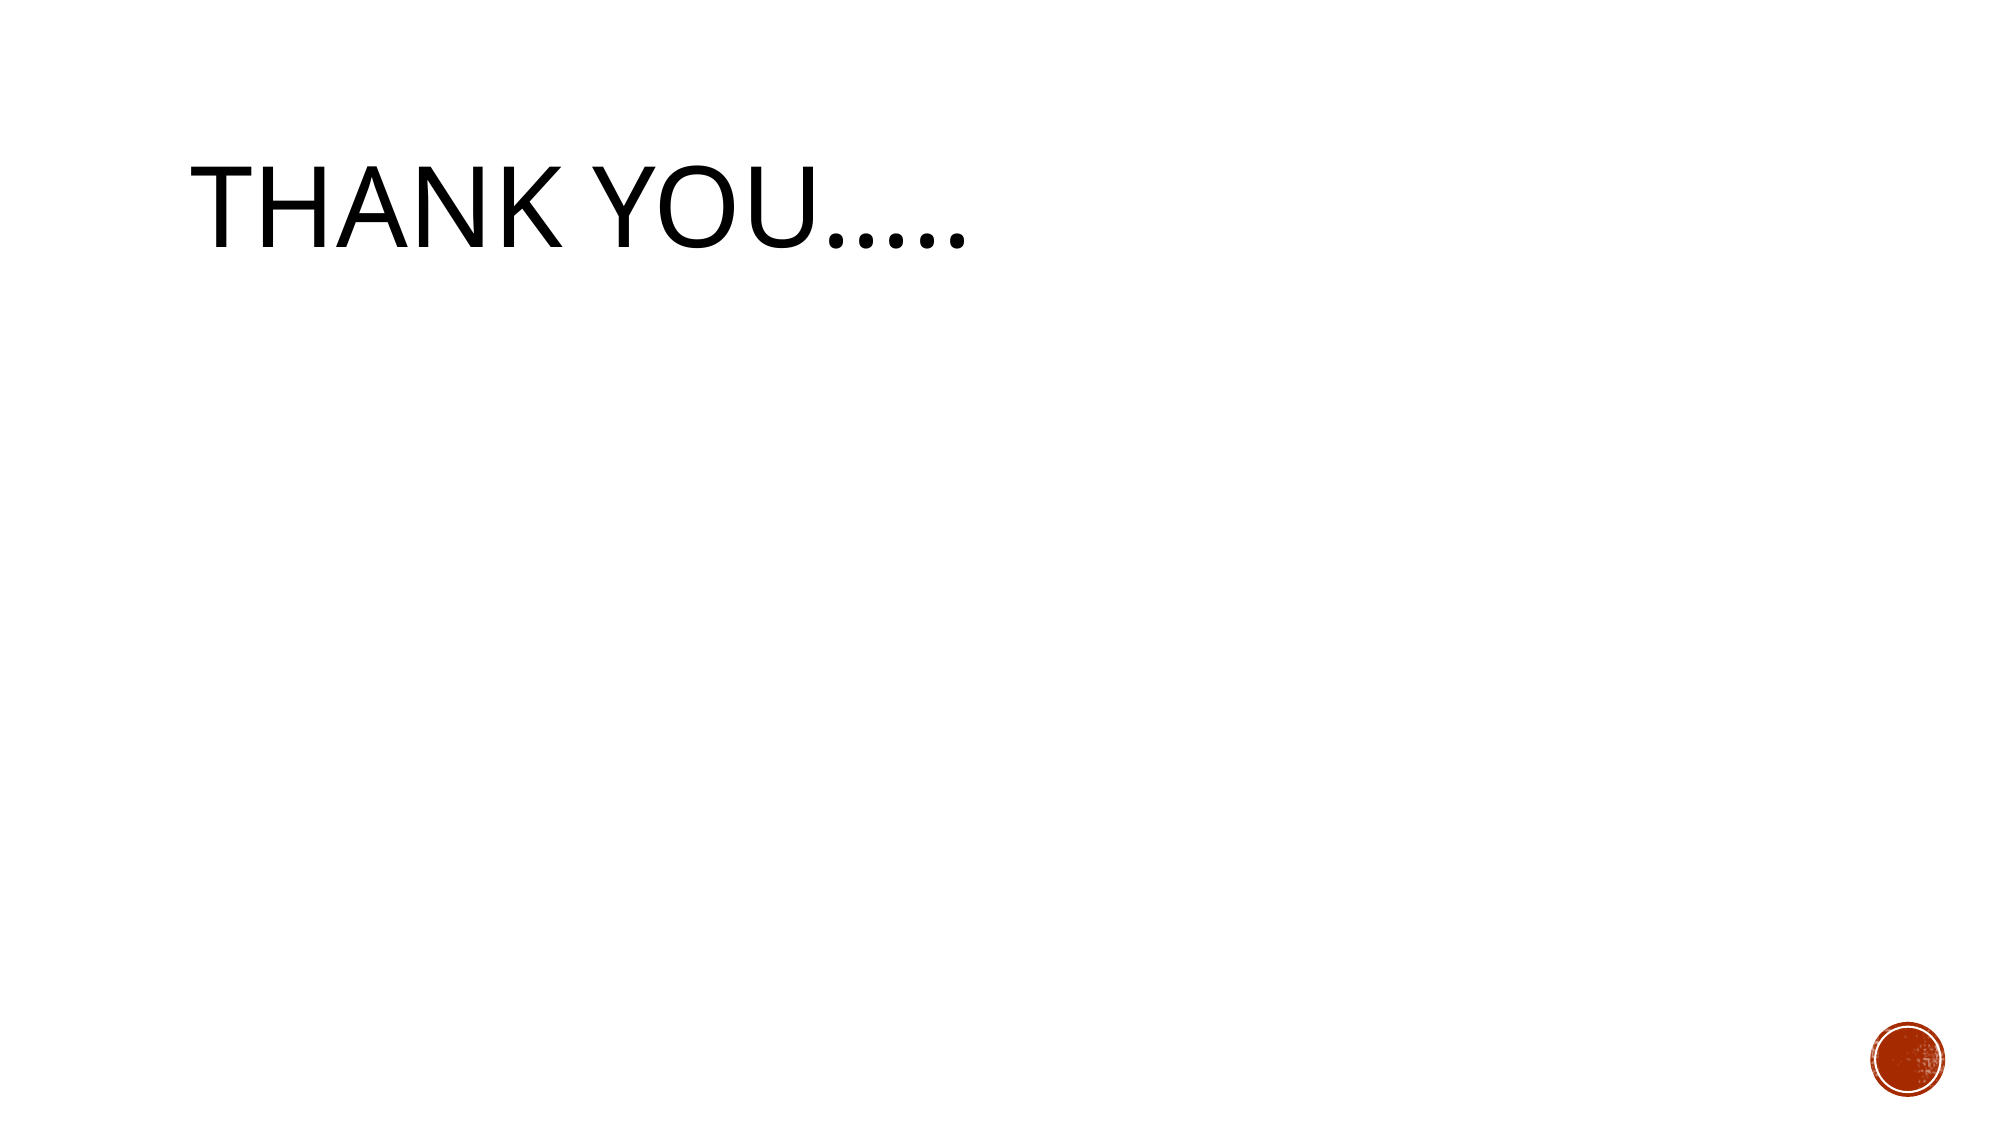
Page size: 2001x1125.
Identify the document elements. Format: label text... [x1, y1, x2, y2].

title Thank you..... [175, 79, 1826, 344]
